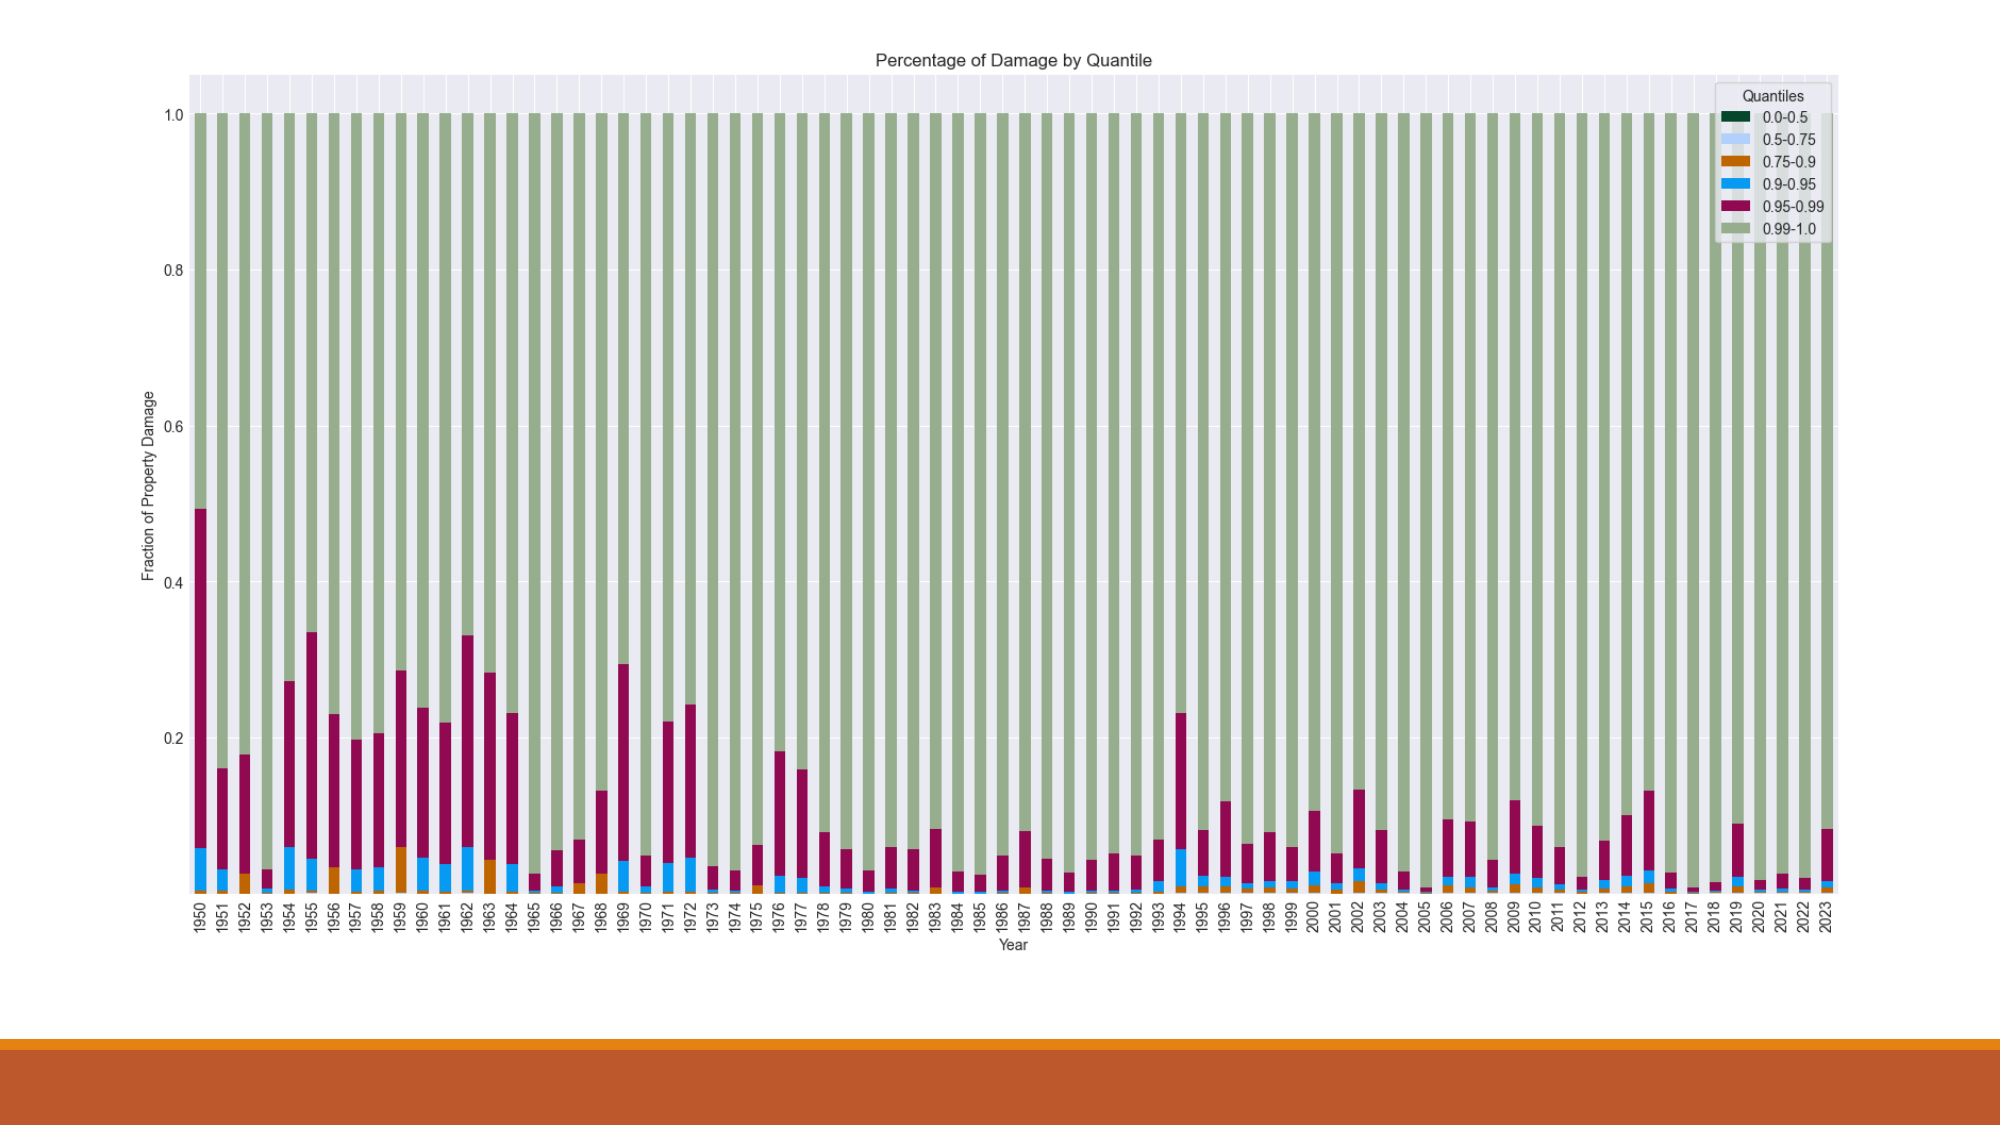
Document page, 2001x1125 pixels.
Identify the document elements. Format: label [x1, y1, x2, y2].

picture [132, 43, 1848, 964]
